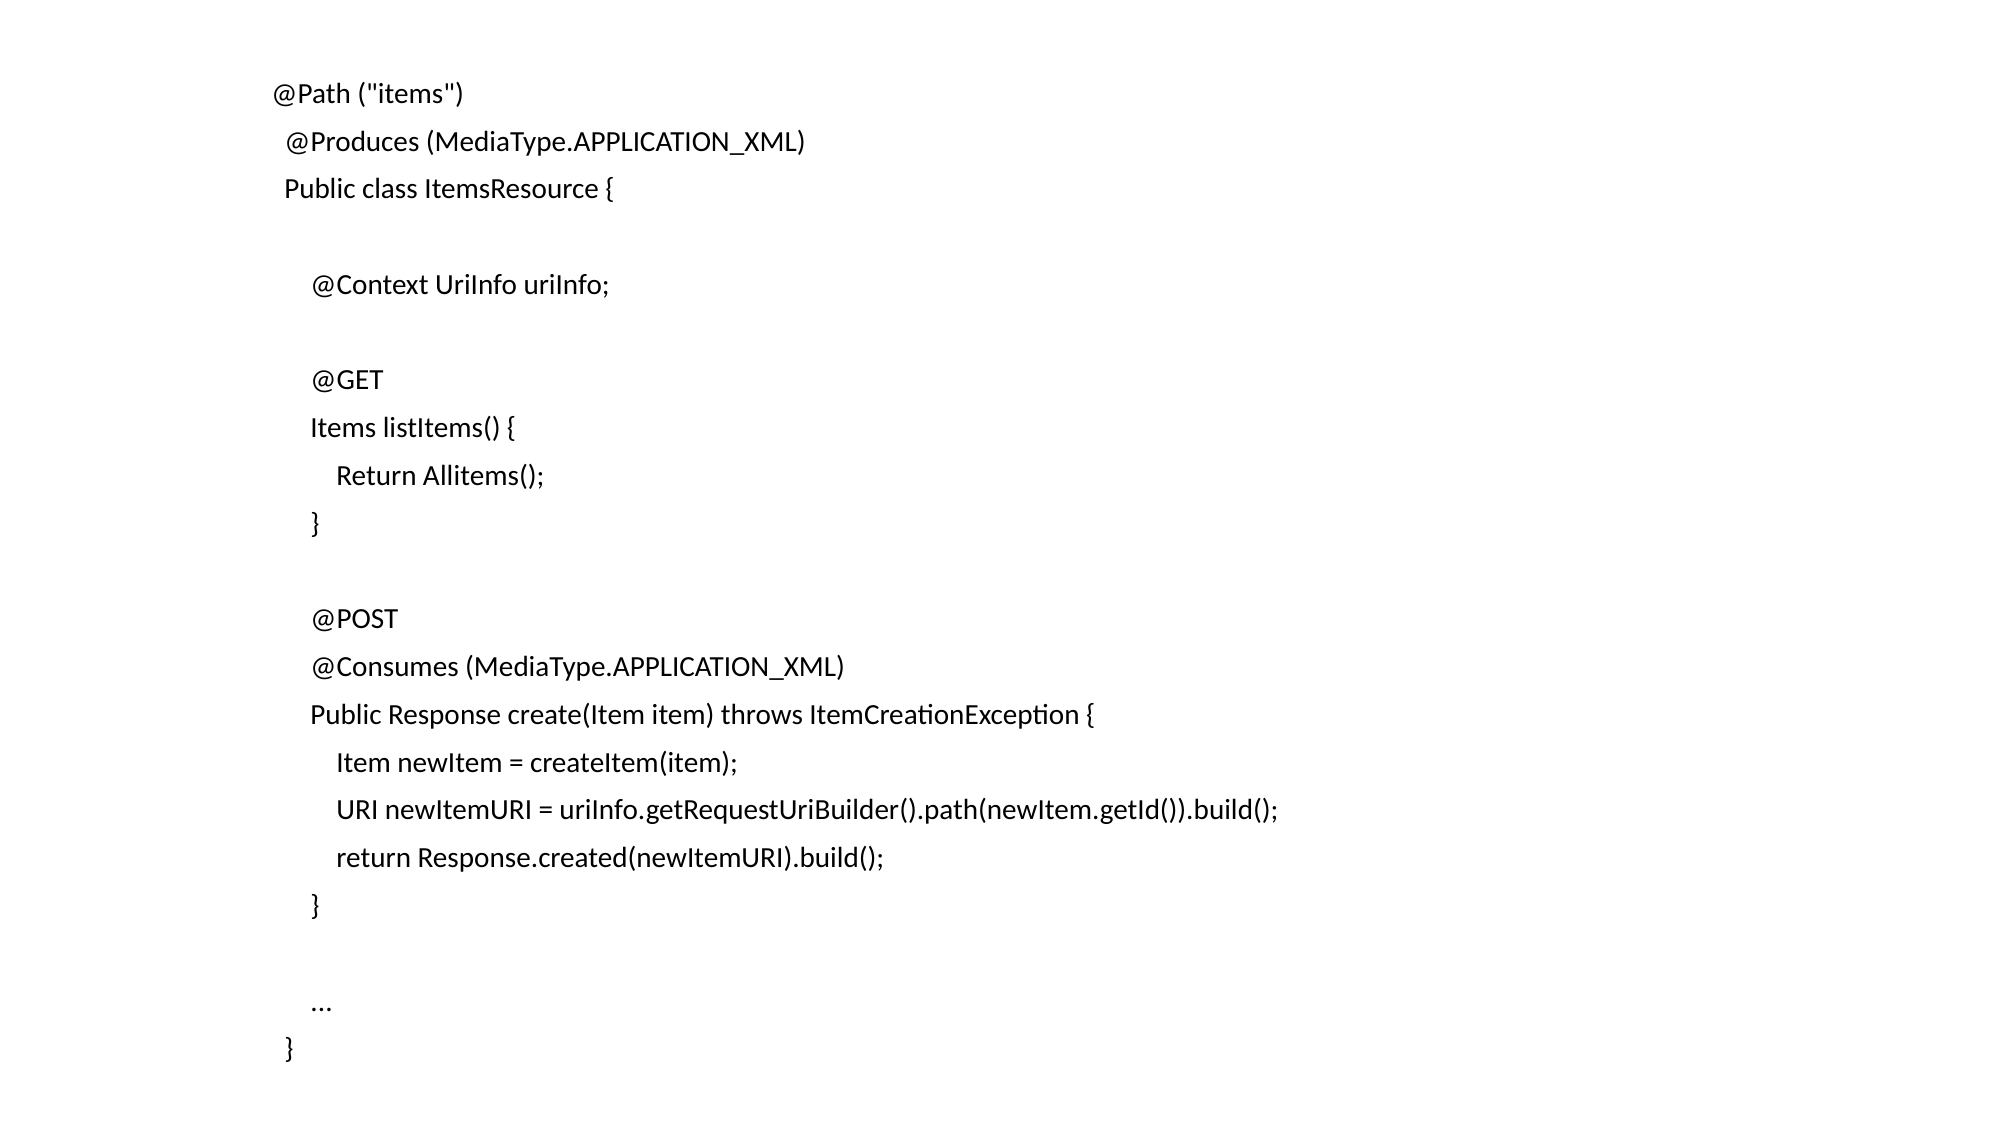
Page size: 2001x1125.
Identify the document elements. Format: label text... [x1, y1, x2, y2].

subtitle @Path ("items") @Produces (MediaType.APPLICATION_XML) Public class ItemsResource { @Context UriInfo uriInfo; @GET Items listItems() { Return Allitems(); } @POST @Consumes (MediaType.APPLICATION_XML) Public Response create(Item item) throws ItemCreationException { Item newItem = createItem(item); URI newItemURI = uriInfo.getRequestUriBuilder().path(newItem.getId()).build(); return Response.created(newItemURI).build(); } ... } [249, 70, 1750, 1077]
